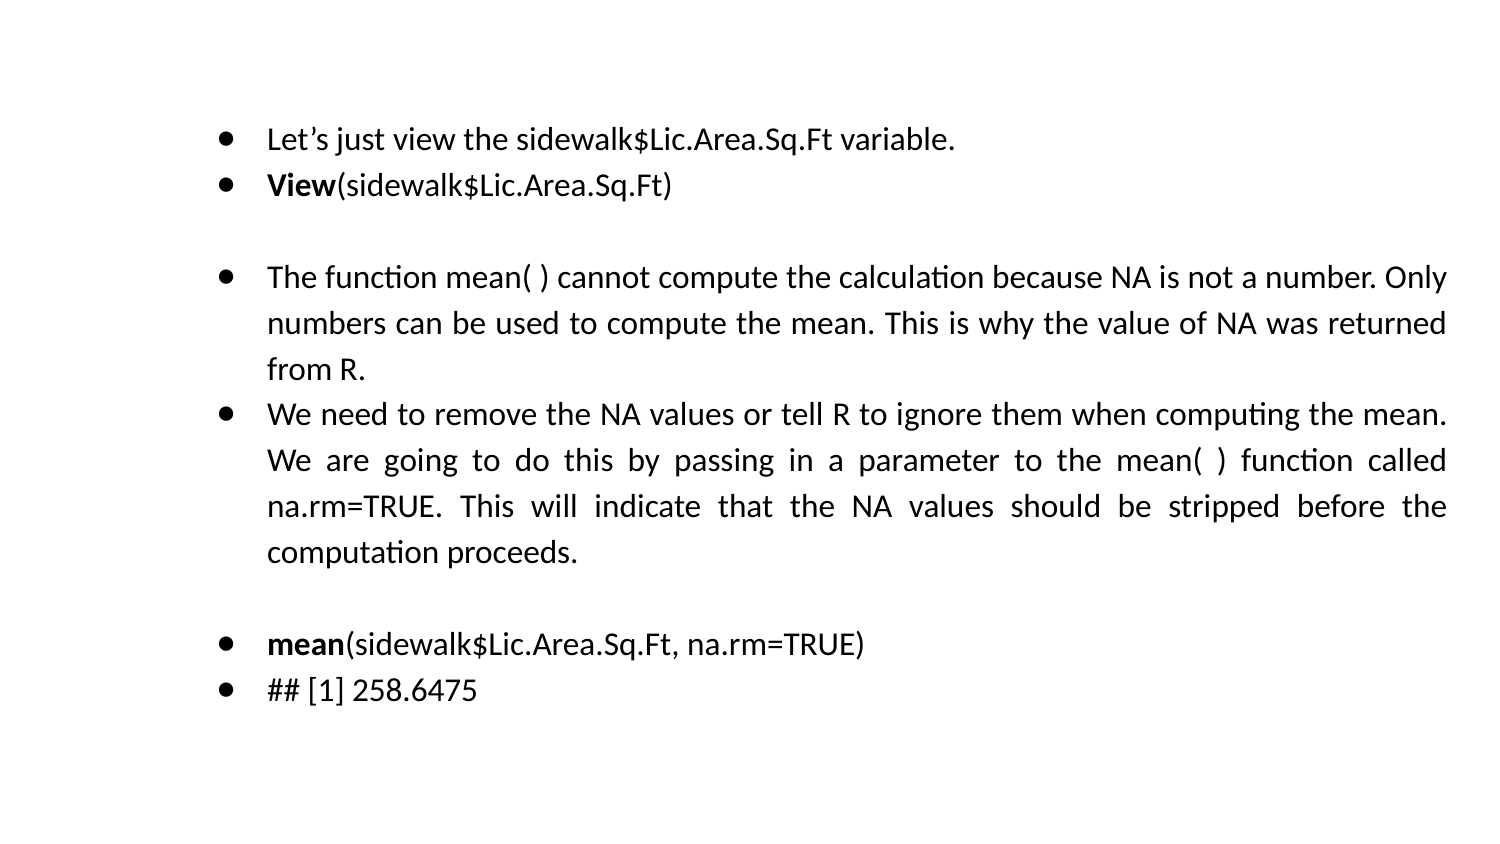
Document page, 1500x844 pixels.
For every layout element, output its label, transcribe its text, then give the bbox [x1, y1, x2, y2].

list Let’s just view the sidewalk$Lic.Area.Sq.Ft variable. View(sidewalk$Lic.Area.Sq.Ft) The function mean( ) cannot compute the calculation because NA is not a number. Only numbers can be used to compute the mean. This is why the value of NA was returned from R. We need to remove the NA values or tell R to ignore them when computing the mean. We are going to do this by passing in a parameter to the mean( ) function called na.rm=TRUE. This will indicate that the NA values should be stripped before the computation proceeds. mean(sidewalk$Lic.Area.Sq.Ft, na.rm=TRUE) ## [1] 258.6475 [177, 96, 1465, 746]
